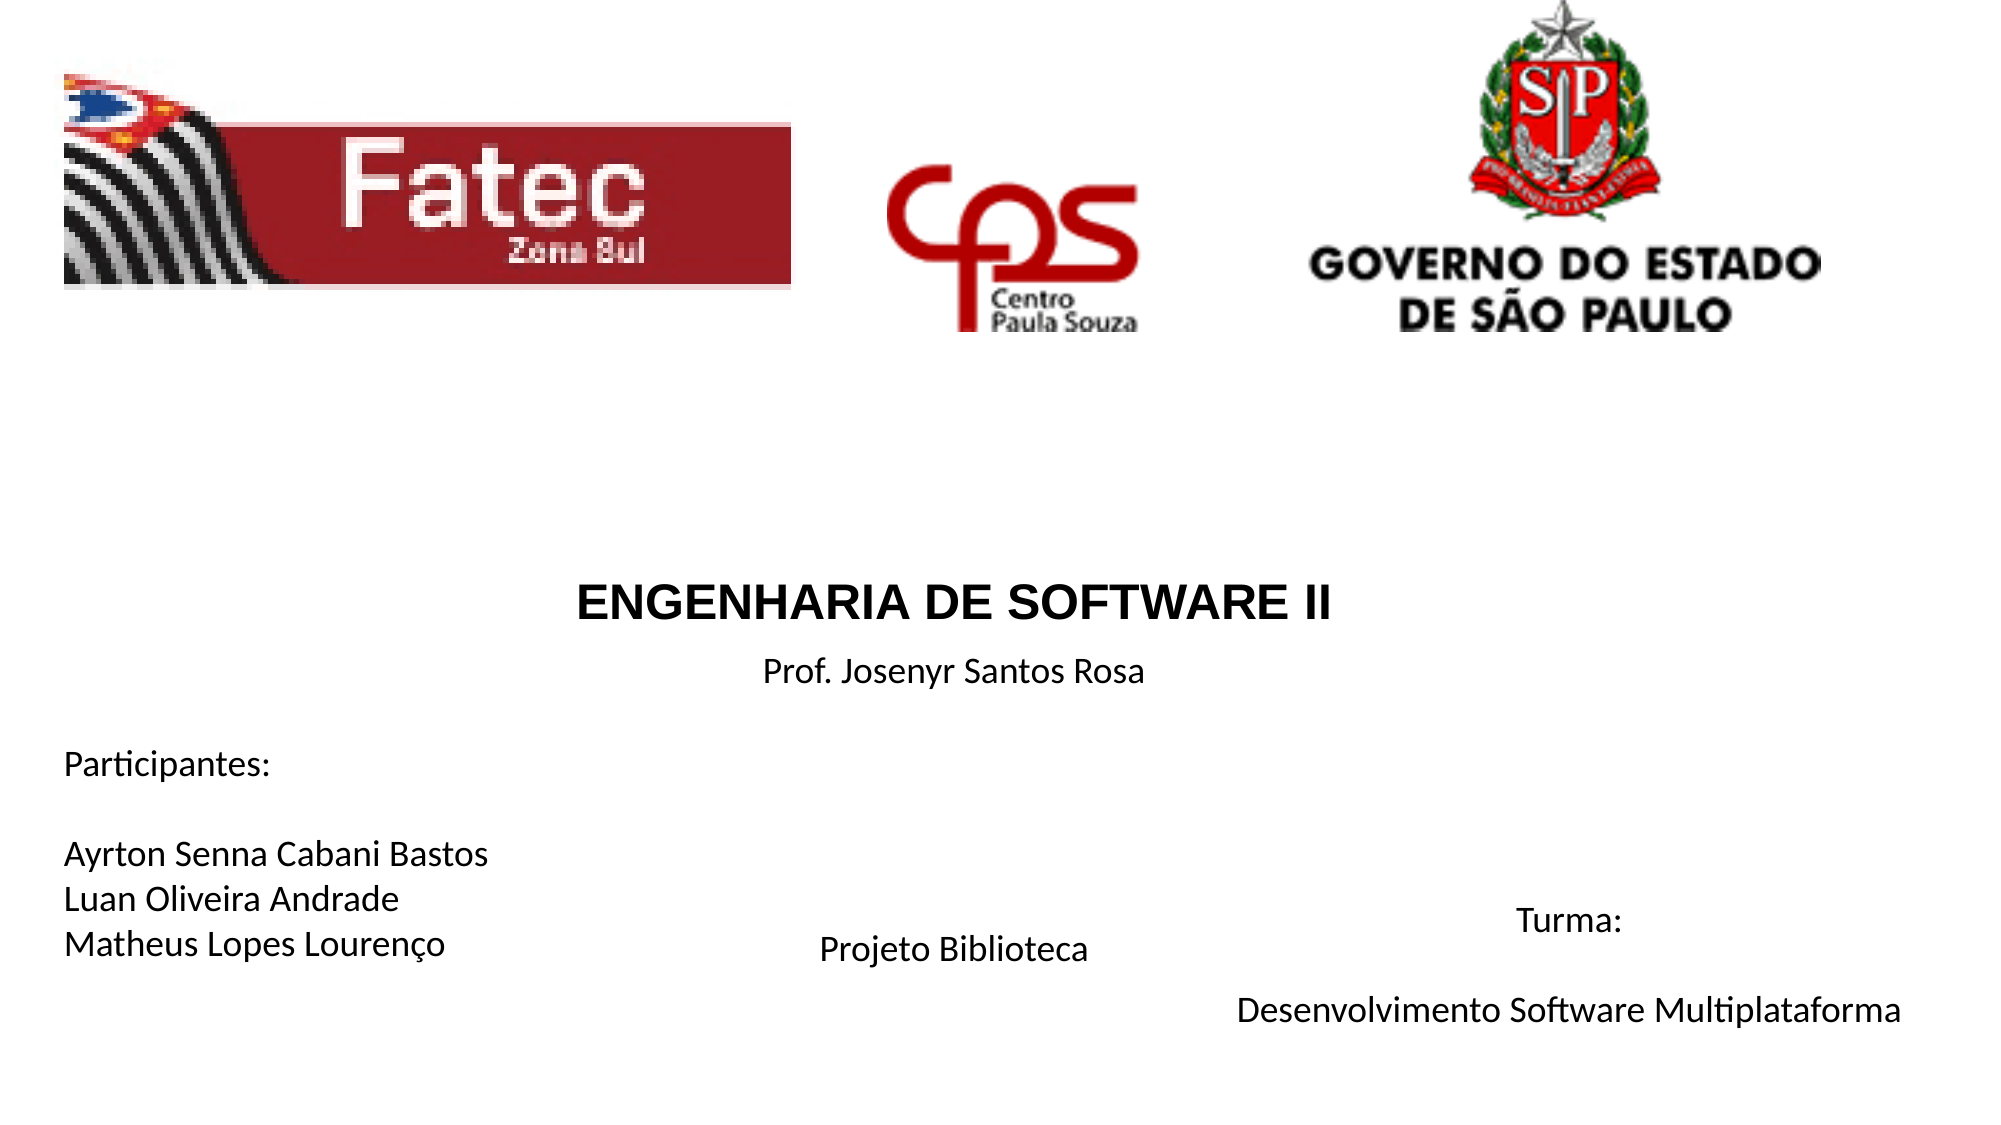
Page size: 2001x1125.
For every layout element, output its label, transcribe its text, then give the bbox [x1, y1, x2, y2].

text_box Prof. Josenyr Santos Rosa [748, 638, 1161, 698]
text_box ENGENHARIA DE SOFTWARE II [455, 562, 1454, 638]
picture [48, 59, 807, 332]
text_box Turma: Desenvolvimento Software Multiplataforma [1221, 887, 1918, 1038]
text_box Participantes: Ayrton Senna Cabani Bastos Luan Oliveira Andrade Matheus Lopes Lourenço [49, 731, 549, 972]
text_box Projeto Biblioteca [768, 916, 1141, 977]
picture [887, 0, 1821, 332]
